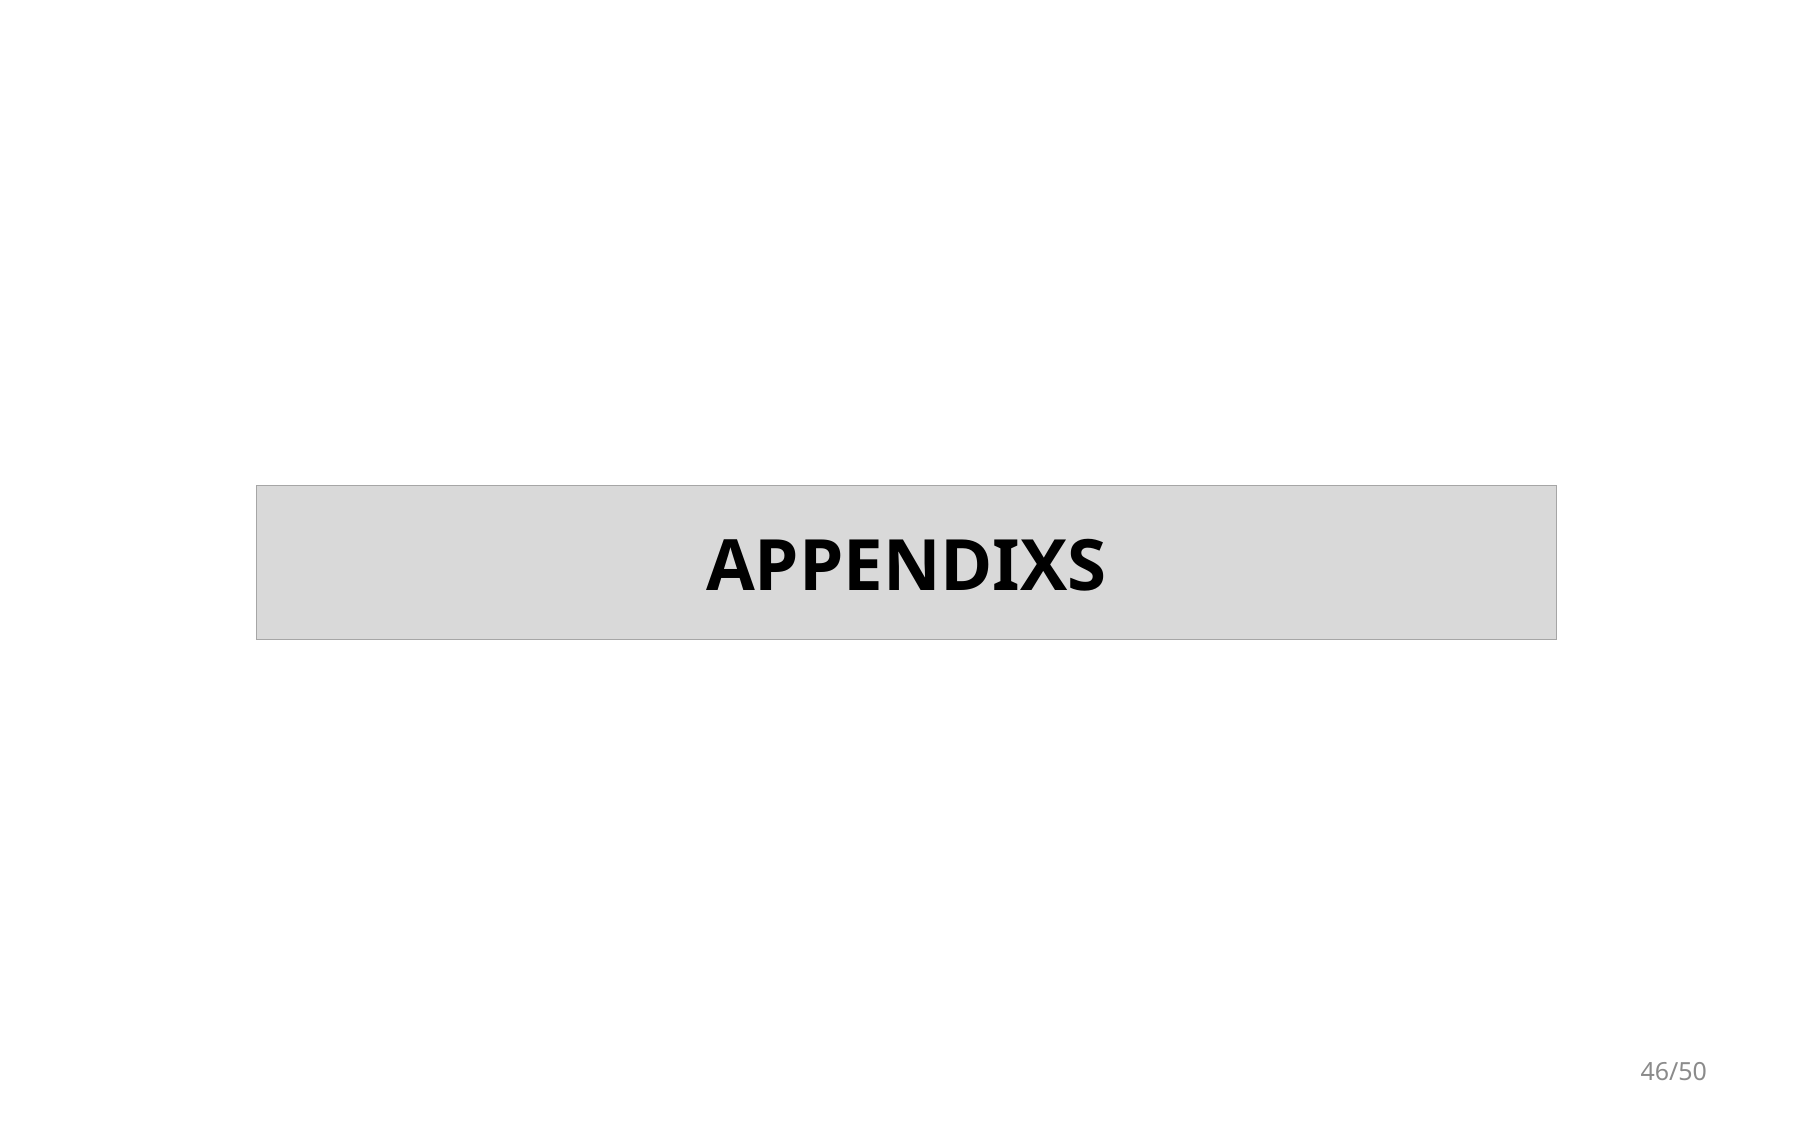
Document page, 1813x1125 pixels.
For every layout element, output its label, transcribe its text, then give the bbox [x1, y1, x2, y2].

text_box Appendixs [256, 485, 1557, 640]
slide_number 46/50 [1298, 1042, 1722, 1103]
